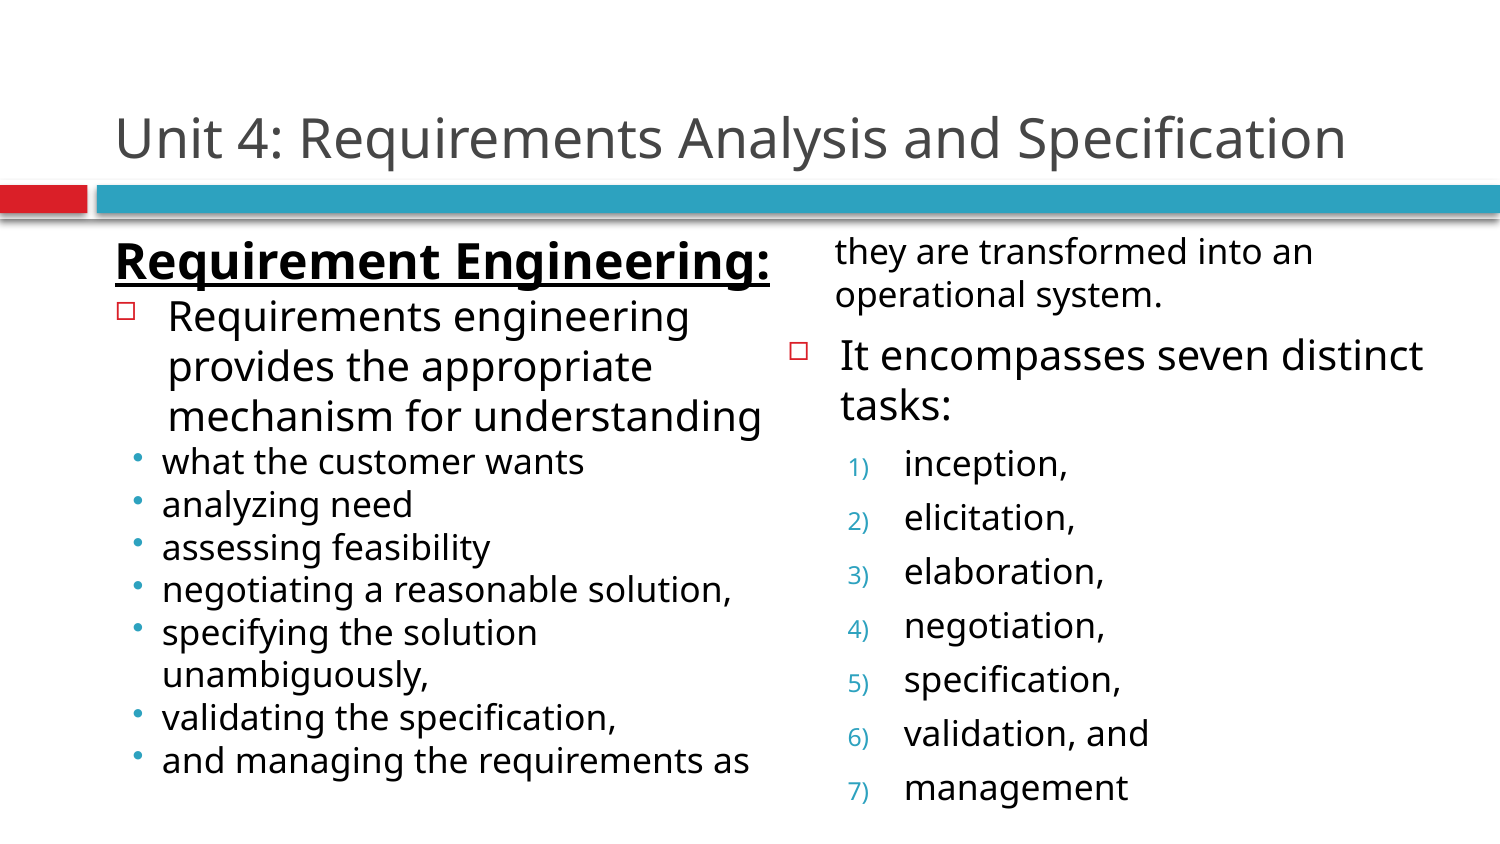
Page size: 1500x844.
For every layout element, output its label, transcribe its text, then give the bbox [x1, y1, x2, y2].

list Requirement Engineering: Requirements engineering provides the appropriate mechanism for understanding what the customer wants analyzing need assessing feasibility negotiating a reasonable solution, specifying the solution unambiguously, validating the specification, and managing the requirements as they are transformed into an operational system. It encompasses seven distinct tasks: inception, elicitation, elaboration, negotiation, specification, validation, and management [99, 221, 1475, 822]
title Unit 4: Requirements Analysis and Specification [99, 46, 1438, 177]
